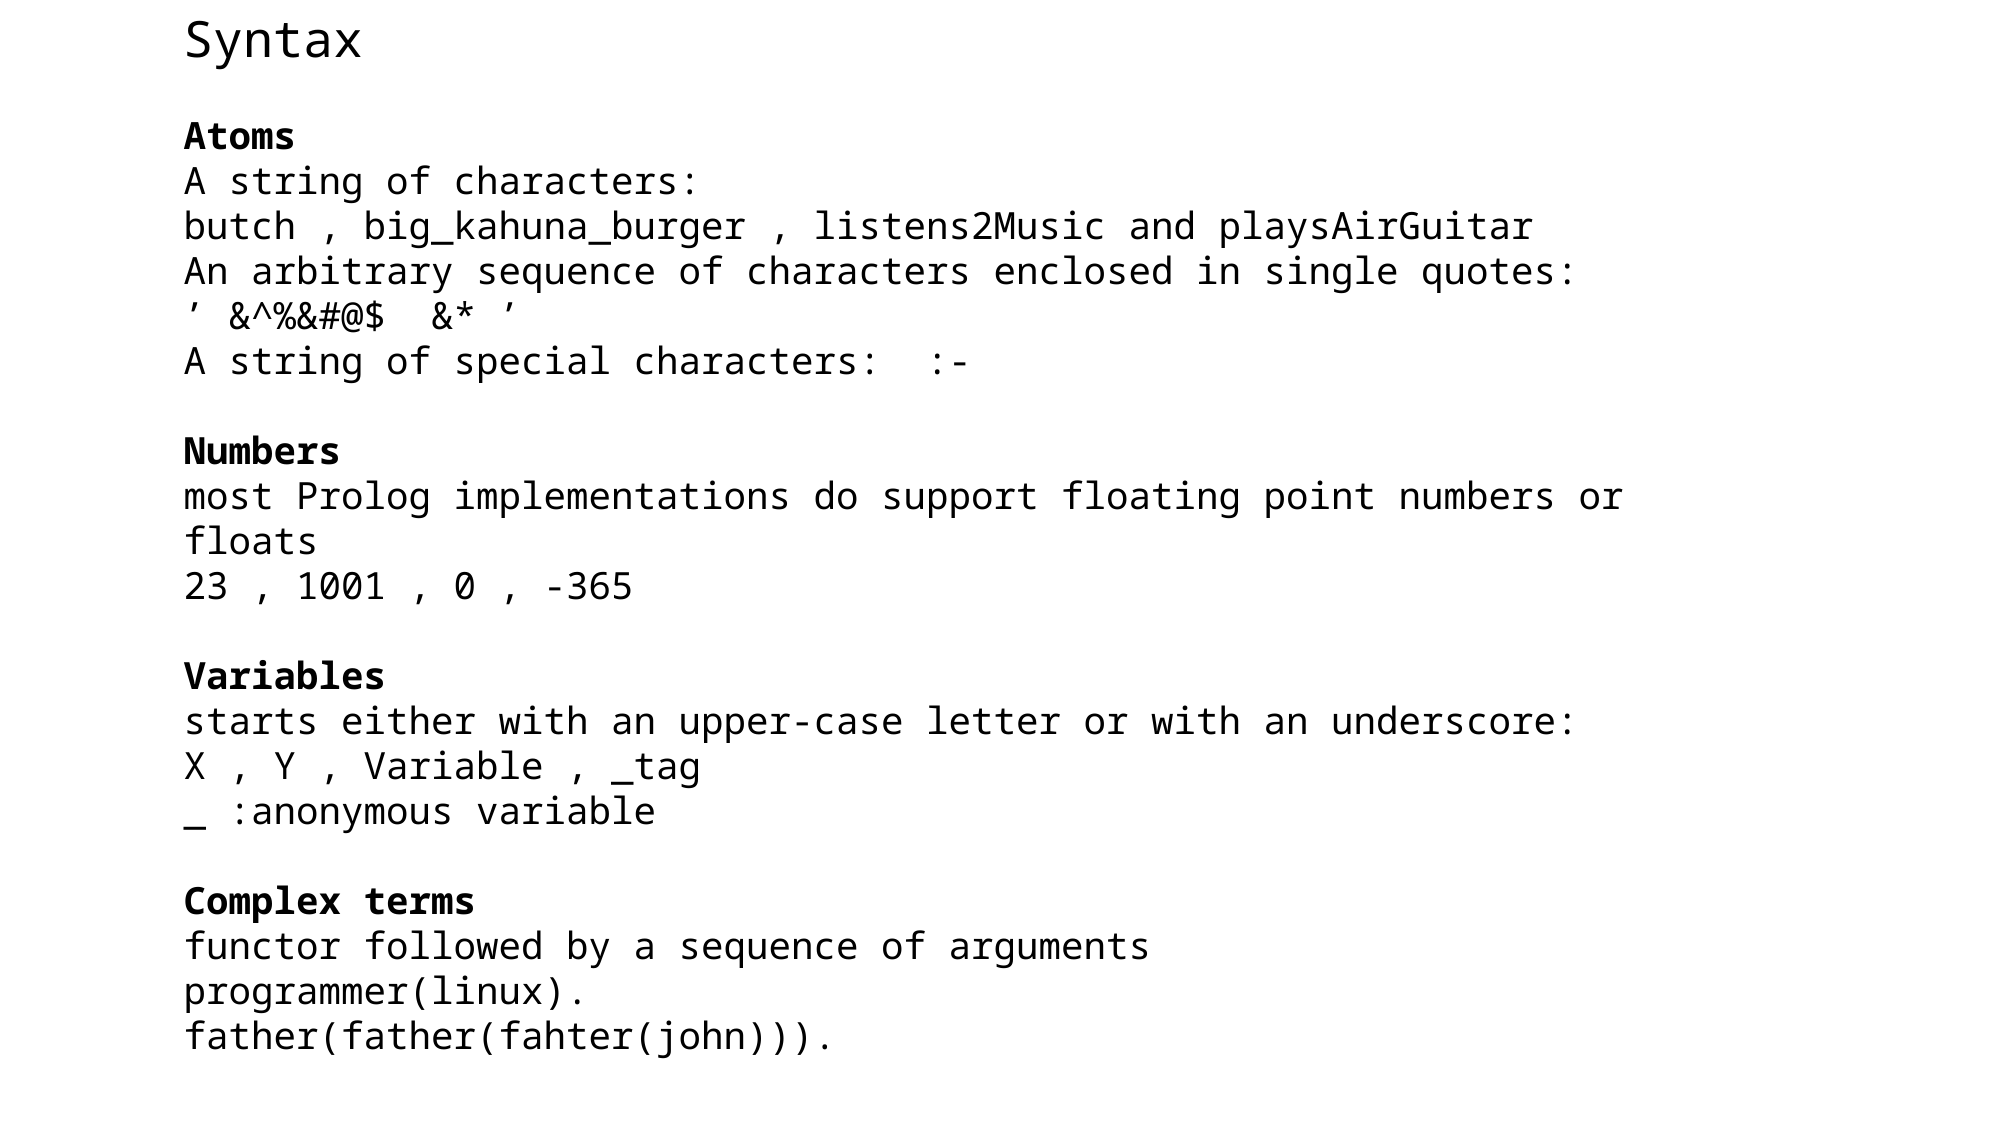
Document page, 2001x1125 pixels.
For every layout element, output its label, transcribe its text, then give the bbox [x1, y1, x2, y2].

text_box Syntax Atoms A string of characters: butch , big_kahuna_burger , listens2Music and playsAirGuitar An arbitrary sequence of characters enclosed in single quotes: ’ &^%&#@$ &* ’ A string of special characters: :- Numbers most Prolog implementations do support floating point numbers or floats 23 , 1001 , 0 , -365 Variables starts either with an upper-case letter or with an underscore: X , Y , Variable , _tag _ :anonymous variable Complex terms functor followed by a sequence of arguments programmer(linux). father(father(fahter(john))). [168, 0, 1639, 1065]
